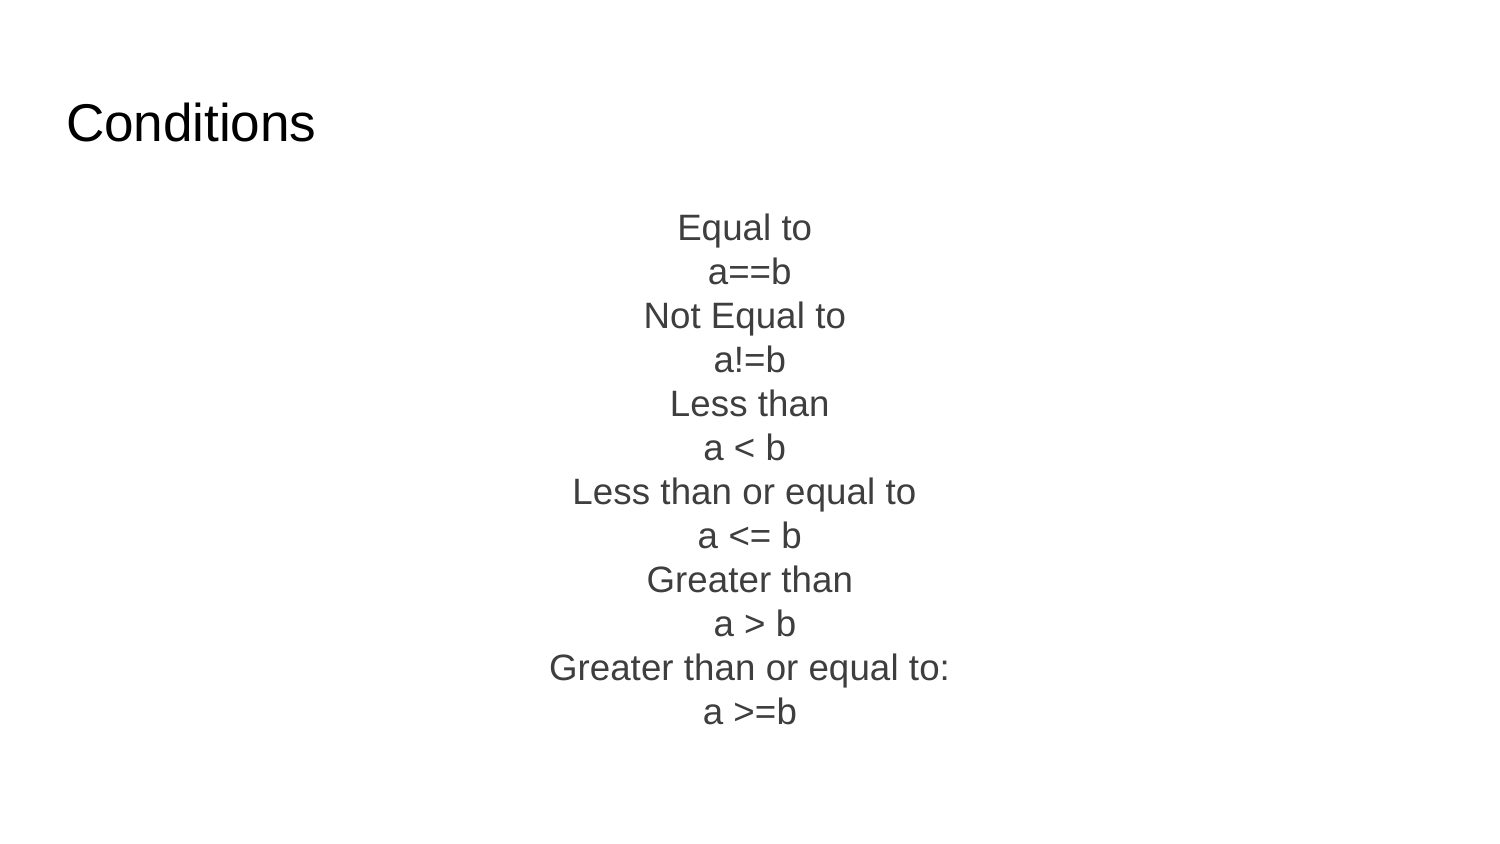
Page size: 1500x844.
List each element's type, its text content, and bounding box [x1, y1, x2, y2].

list Equal to a==b Not Equal to a!=b Less than a < b Less than or equal to a <= b Greater than a > b Greater than or equal to: a >=b [51, 189, 1449, 750]
title Conditions [51, 72, 1449, 167]
